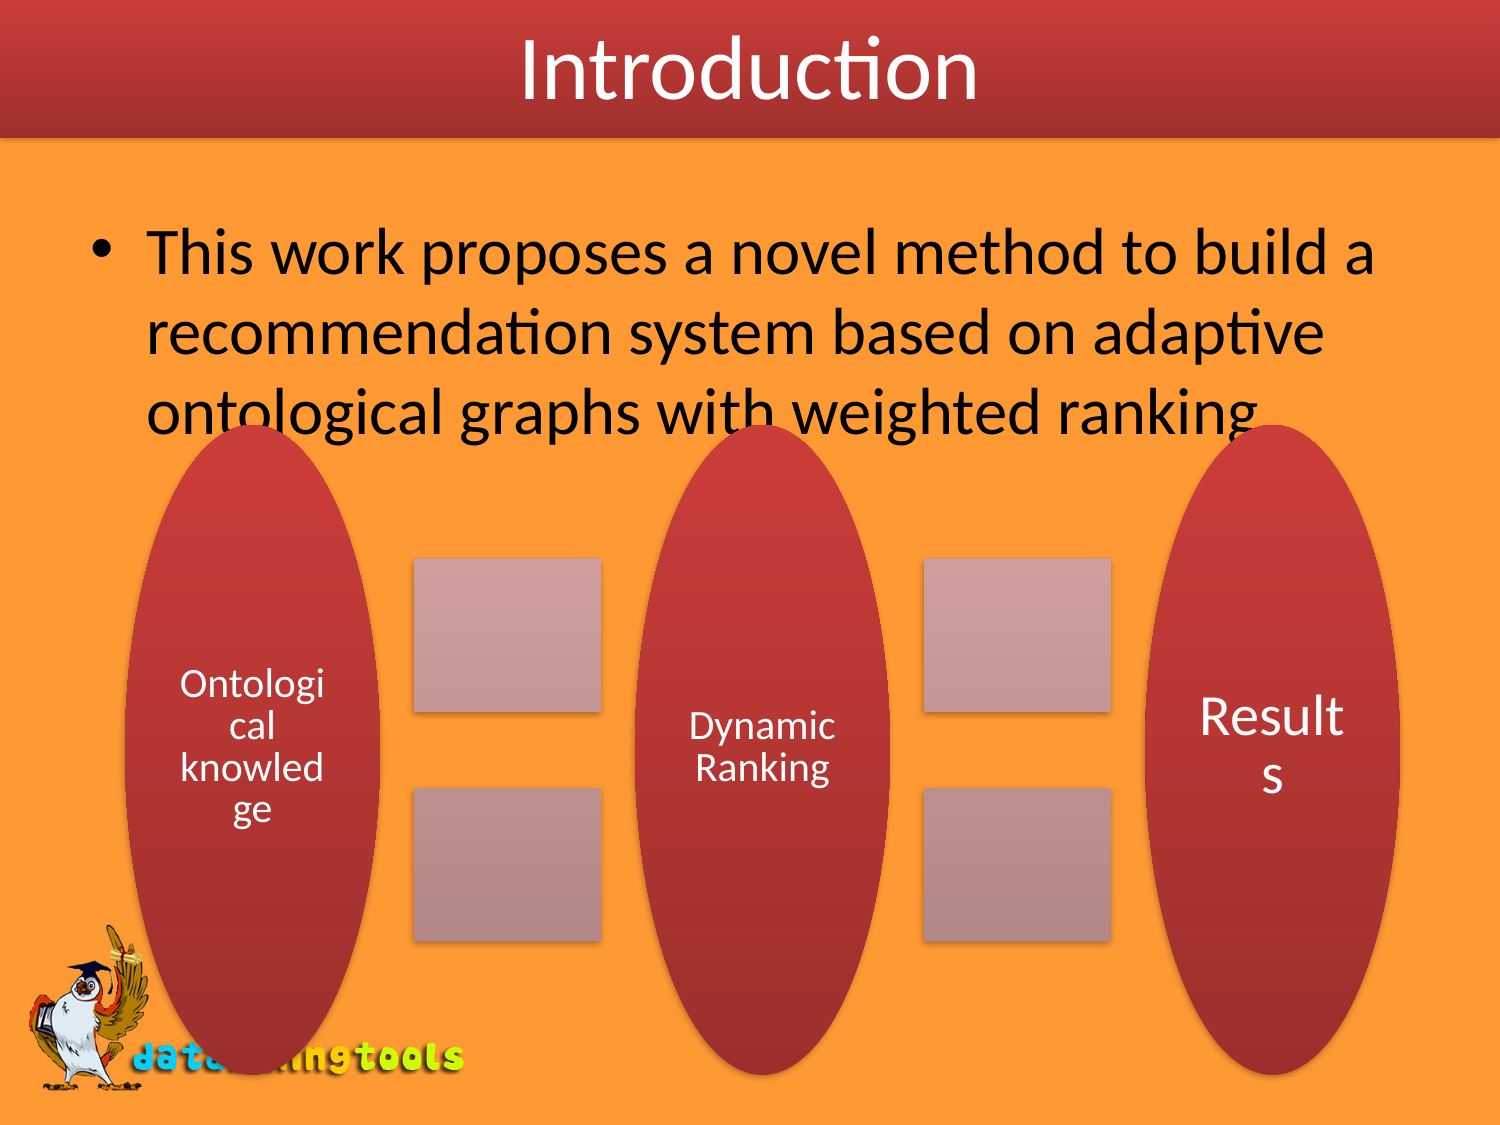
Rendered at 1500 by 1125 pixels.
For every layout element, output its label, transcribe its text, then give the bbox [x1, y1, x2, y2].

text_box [124, 424, 1401, 1076]
picture [0, 924, 688, 1096]
title Introduction [75, 0, 1425, 125]
list This work proposes a novel method to build a recommendation system based on adaptive ontological graphs with weighted ranking. [75, 200, 1425, 1005]
